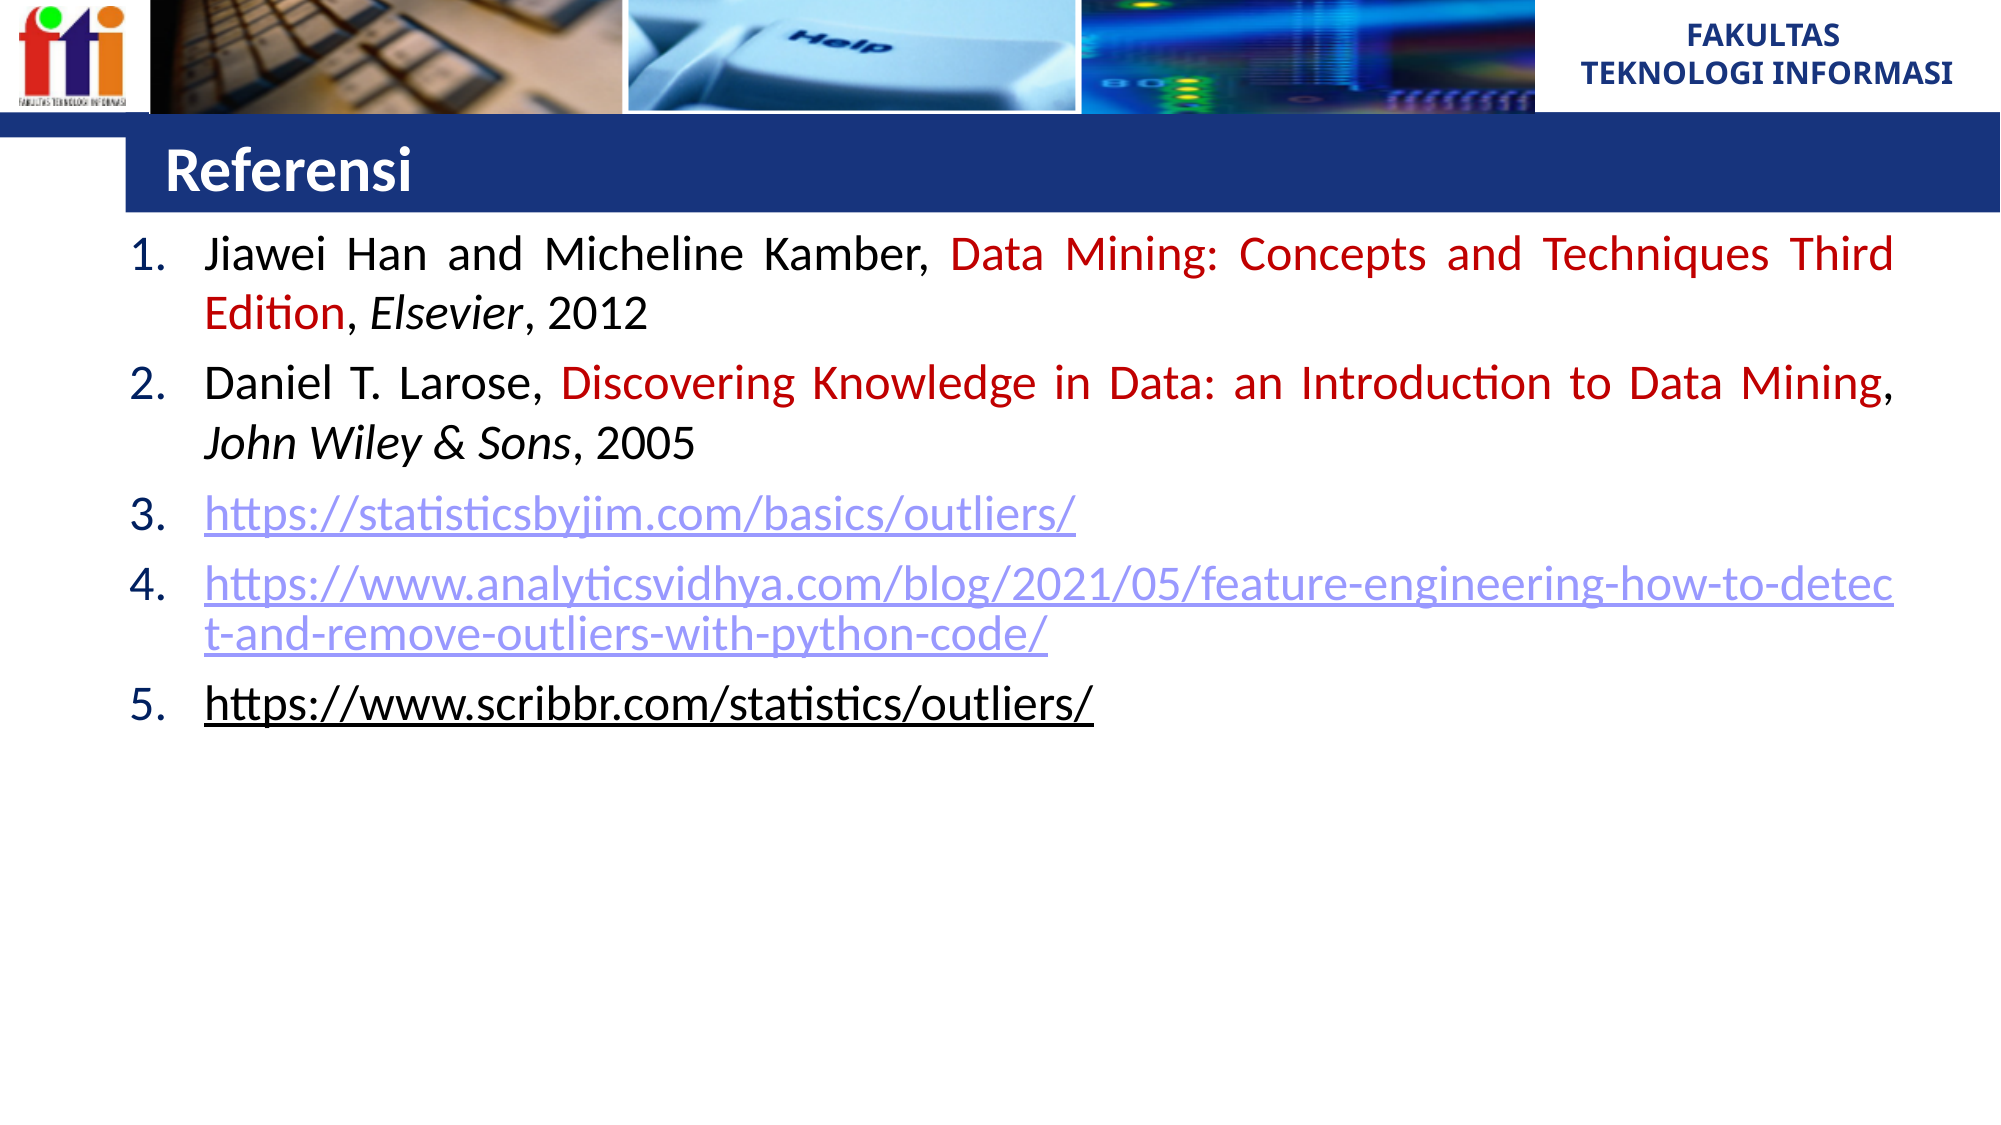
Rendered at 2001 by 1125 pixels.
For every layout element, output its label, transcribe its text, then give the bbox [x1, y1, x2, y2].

picture [149, 0, 1535, 114]
list Jiawei Han and Micheline Kamber, Data Mining: Concepts and Techniques Third Edition, Elsevier, 2012 Daniel T. Larose, Discovering Knowledge in Data: an Introduction to Data Mining, John Wiley & Sons, 2005 https://statisticsbyjim.com/basics/outliers/ https://www.analyticsvidhya.com/blog/2021/05/feature-engineering-how-to-detect-and-remove-outliers-with-python-code/ https://www.scribbr.com/statistics/outliers/ [113, 212, 1910, 1091]
title Referensi [149, 119, 1934, 213]
picture [19, 6, 126, 106]
